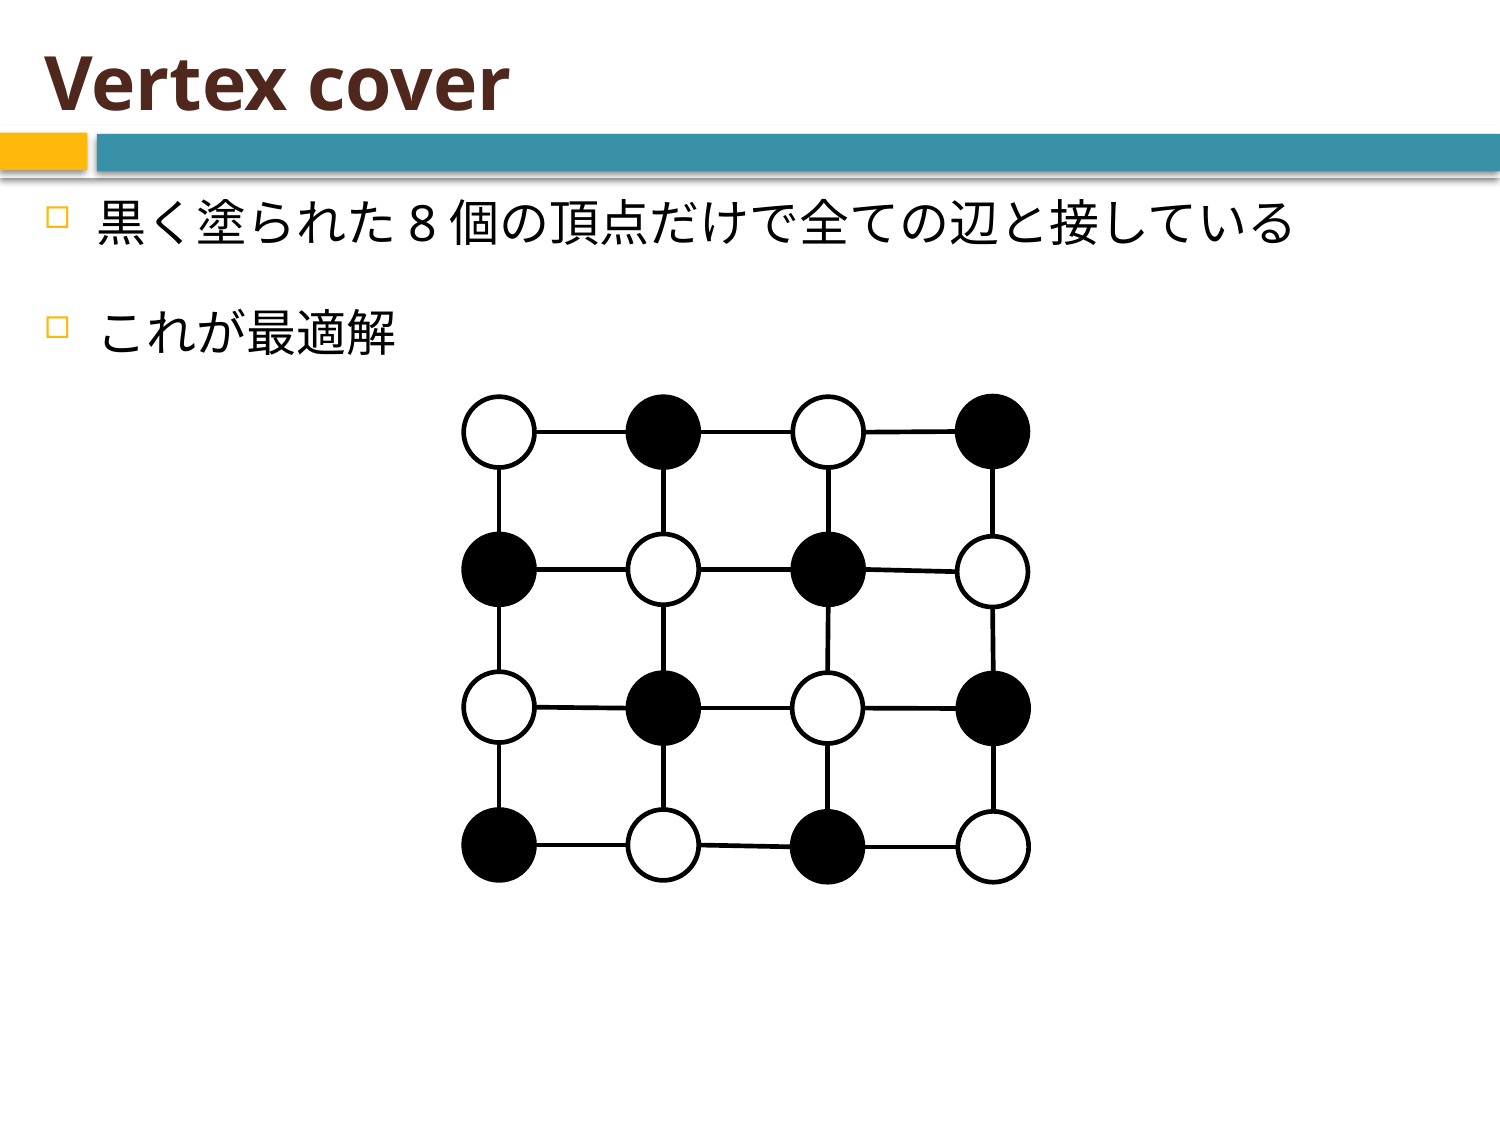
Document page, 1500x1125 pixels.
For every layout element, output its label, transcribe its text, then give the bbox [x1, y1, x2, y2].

text_box [462, 533, 536, 606]
text_box [791, 672, 864, 745]
text_box [462, 395, 536, 469]
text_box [698, 844, 793, 848]
text_box [792, 395, 865, 469]
text_box [791, 810, 864, 884]
text_box [956, 535, 1029, 608]
text_box [957, 672, 1030, 745]
text_box [462, 671, 536, 744]
text_box [627, 809, 700, 882]
text_box [792, 533, 865, 606]
text_box [956, 395, 1029, 468]
text_box [627, 533, 700, 606]
text_box [627, 395, 700, 469]
title Vertex cover [29, 30, 1471, 131]
list 黒く塗られた8個の頂点だけで全ての辺と接している これが最適解 [29, 184, 1471, 1047]
text_box [627, 672, 700, 745]
text_box [462, 809, 536, 882]
text_box [957, 810, 1030, 884]
